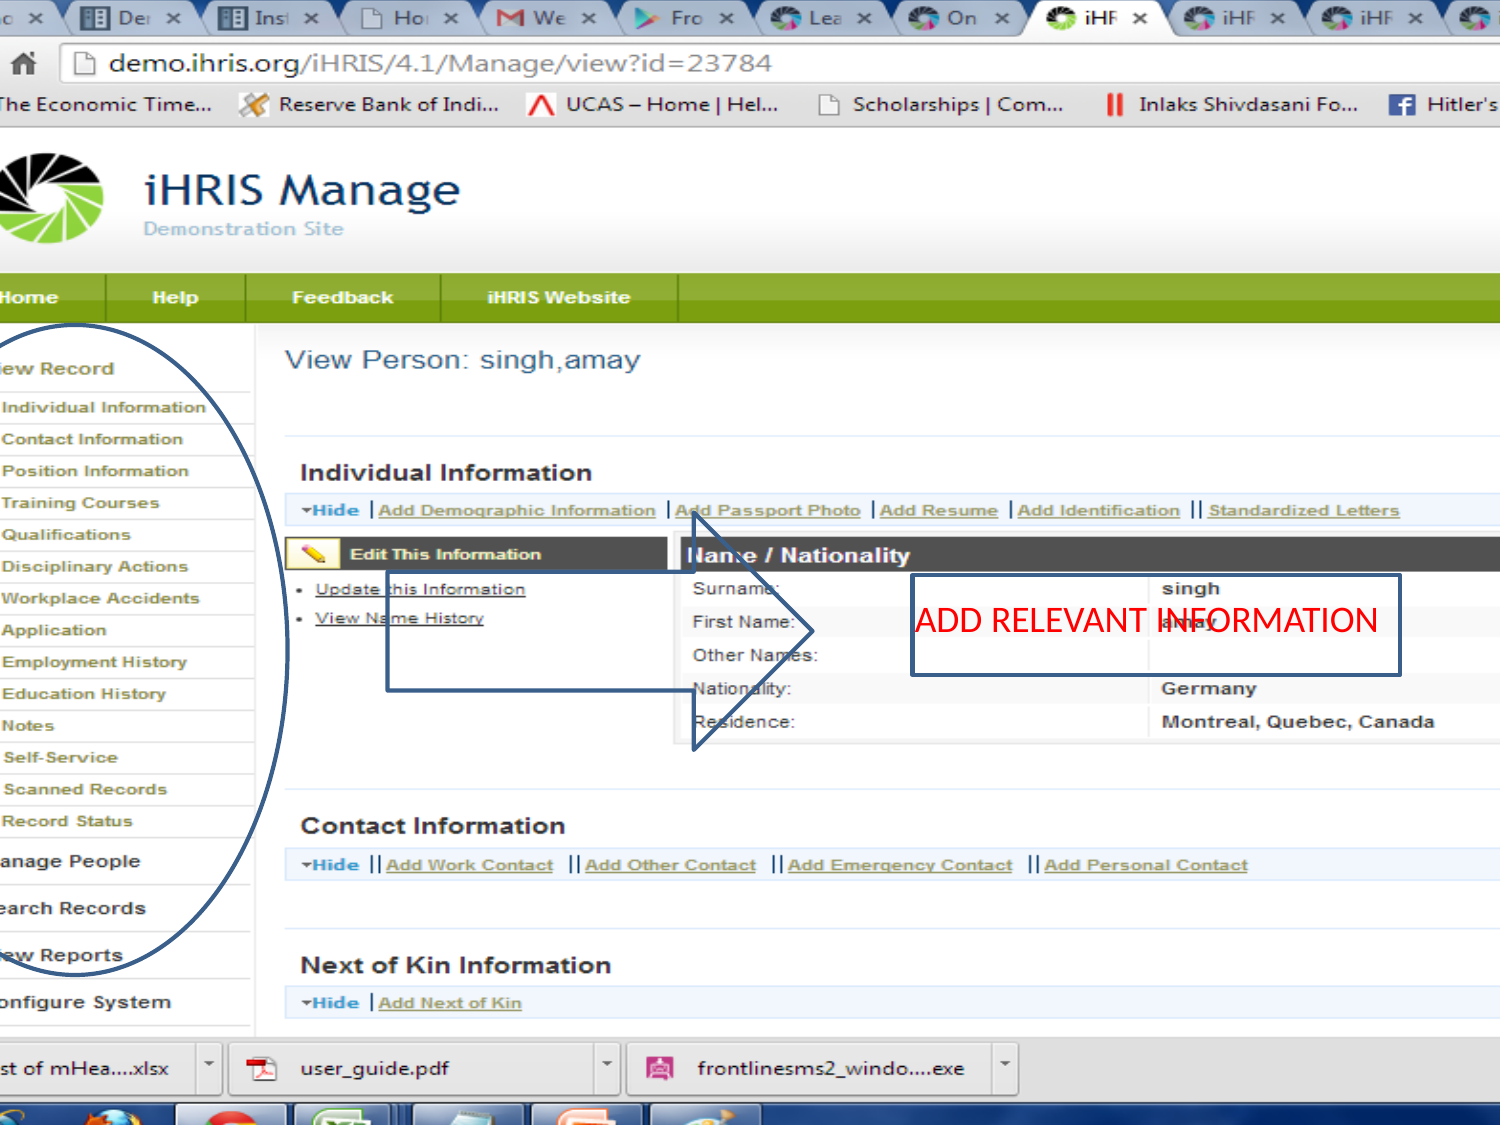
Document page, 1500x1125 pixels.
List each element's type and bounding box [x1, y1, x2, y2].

list [0, 0, 1500, 1125]
